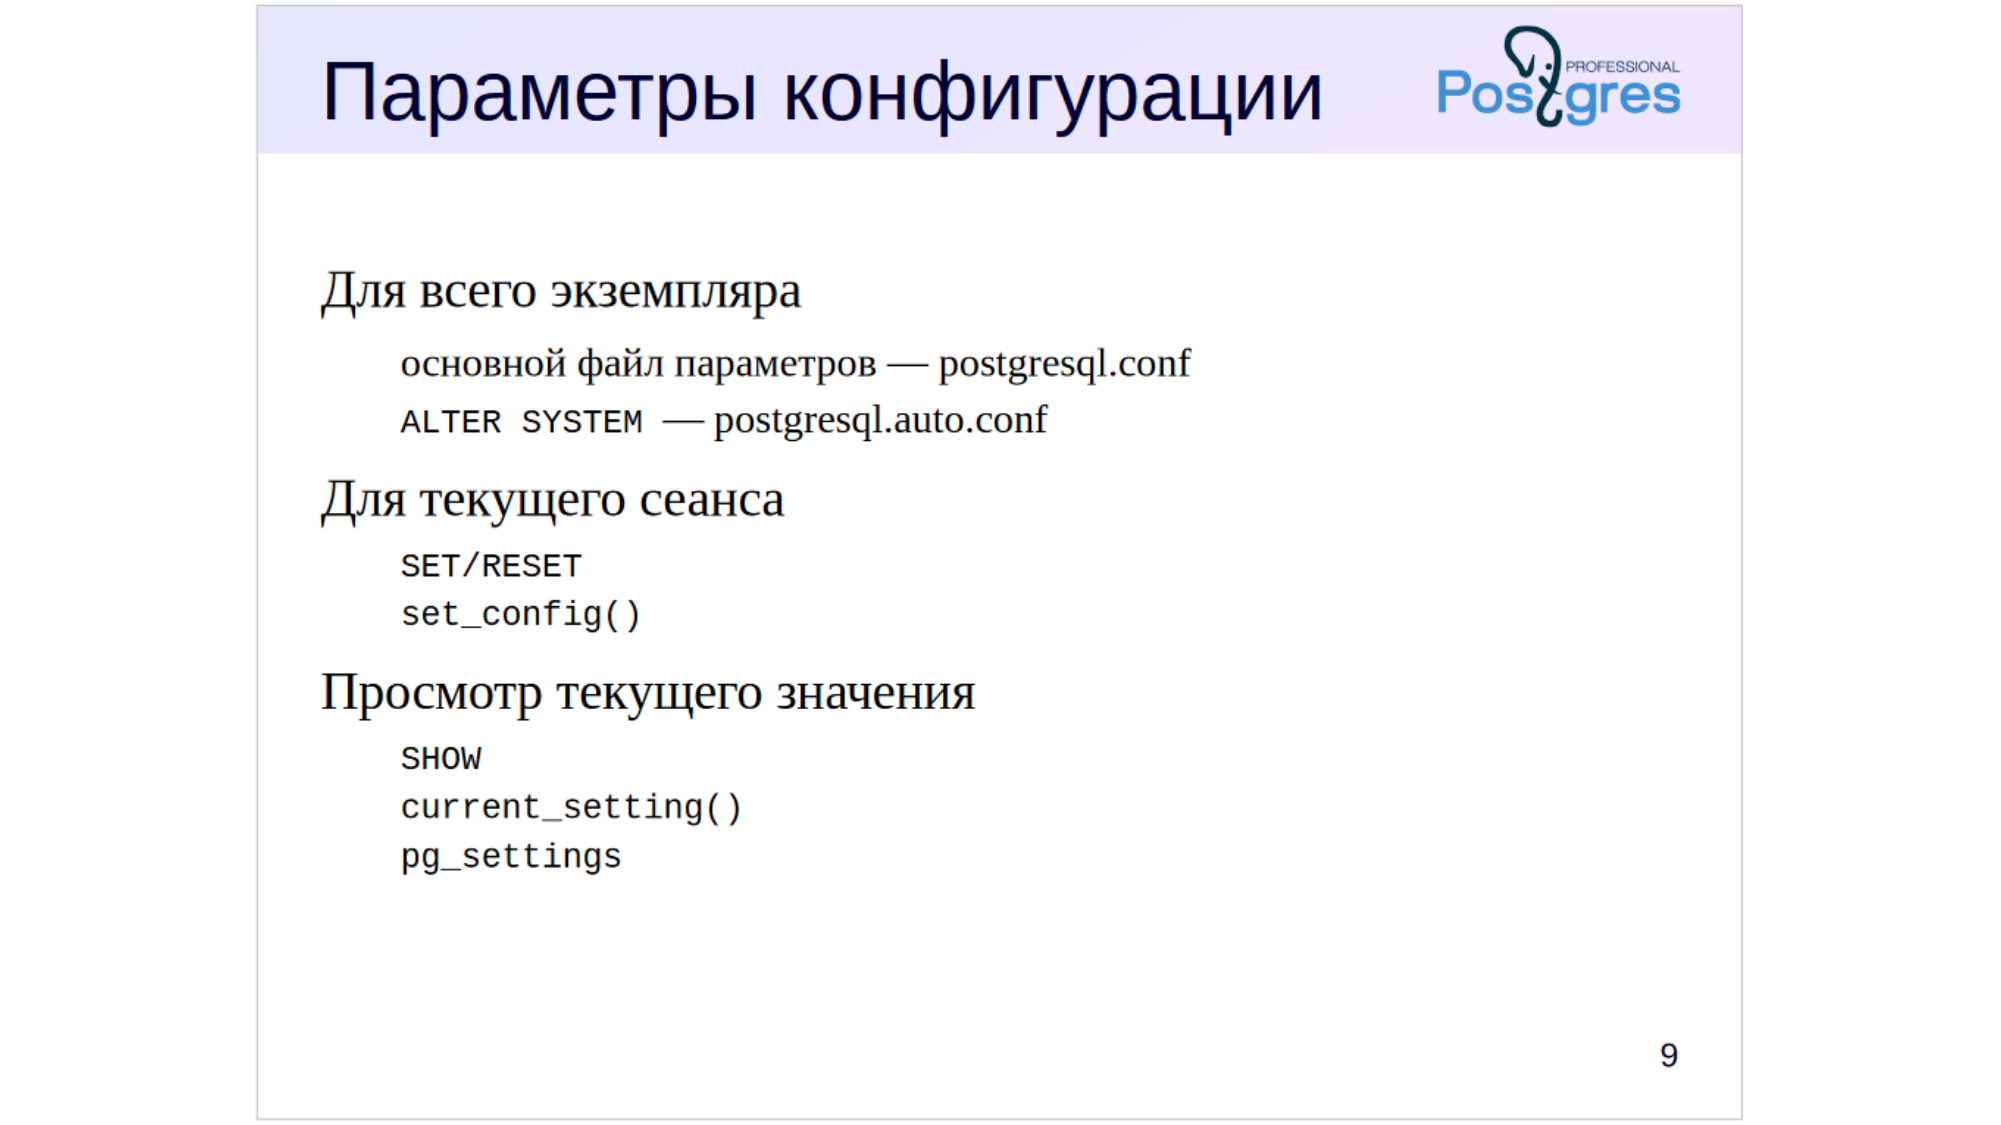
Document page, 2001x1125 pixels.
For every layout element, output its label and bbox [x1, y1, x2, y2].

picture [251, 0, 1749, 1125]
